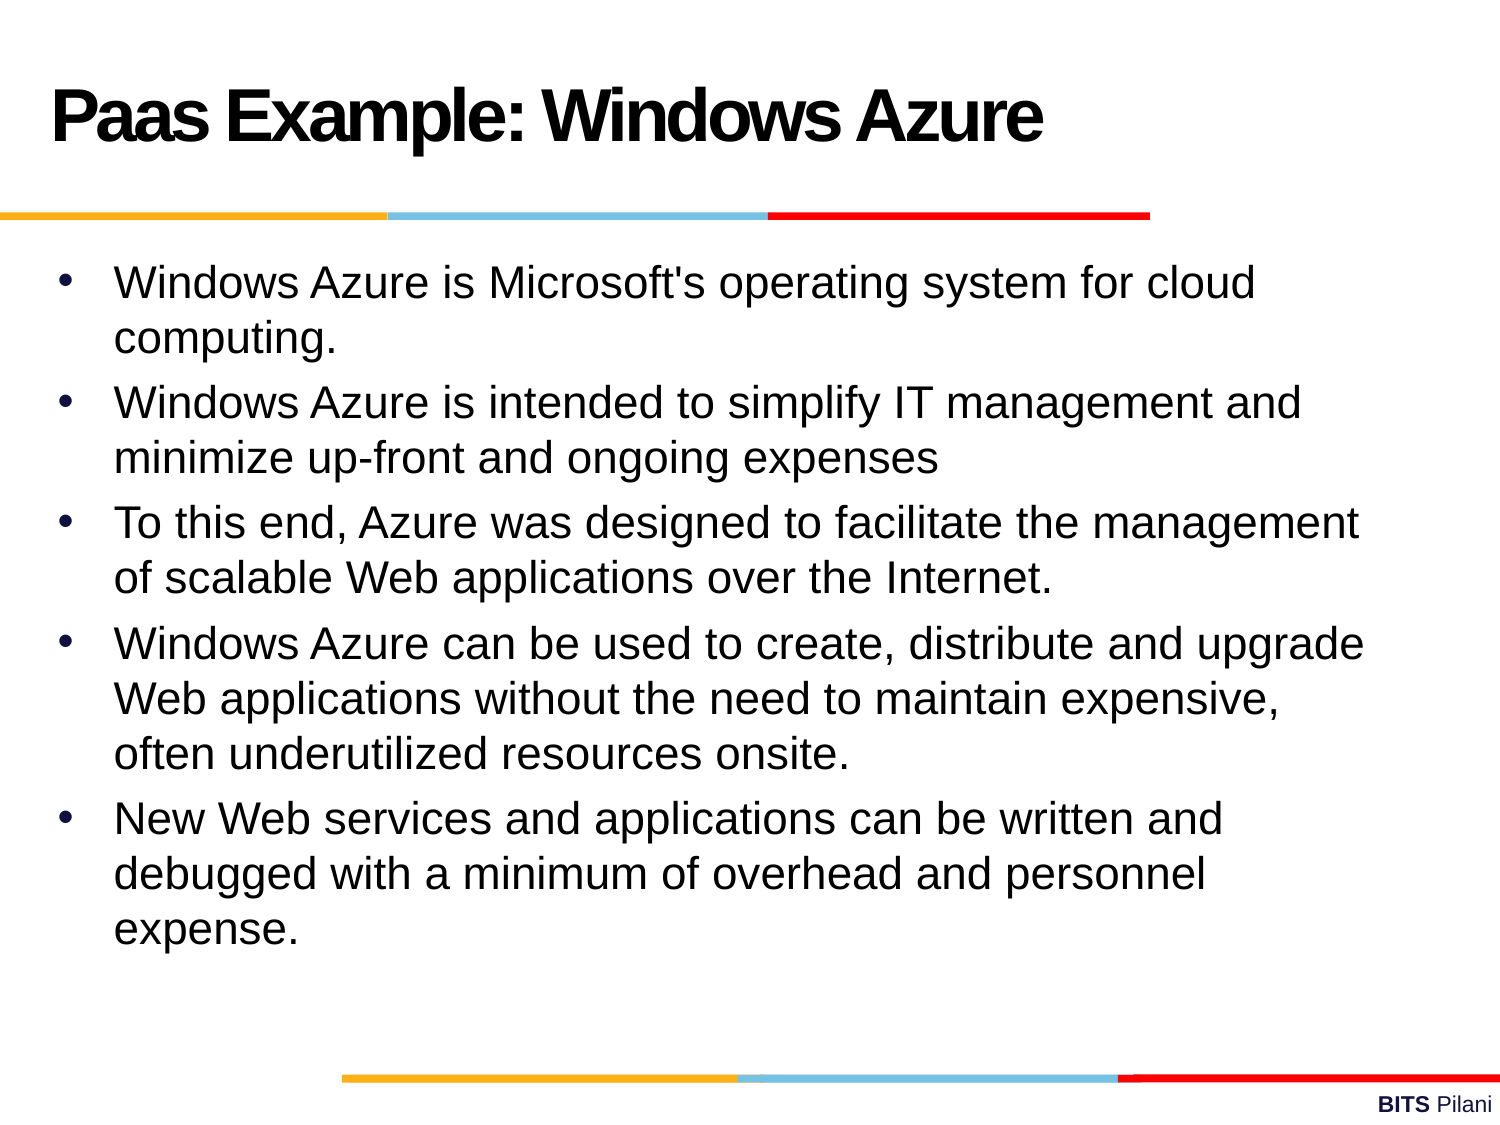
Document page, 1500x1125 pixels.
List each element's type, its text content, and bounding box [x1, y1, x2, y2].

text_box Paas Example: Windows Azure [49, 24, 1250, 213]
list Windows Azure is Microsoft's operating system for cloud computing. Windows Azure is intended to simplify IT management and minimize up-front and ongoing expenses To this end, Azure was designed to facilitate the management of scalable Web applications over the Internet. Windows Azure can be used to create, distribute and upgrade Web applications without the need to maintain expensive, often underutilized resources onsite. New Web services and applications can be written and debugged with a minimum of overhead and personnel expense. [49, 244, 1401, 988]
